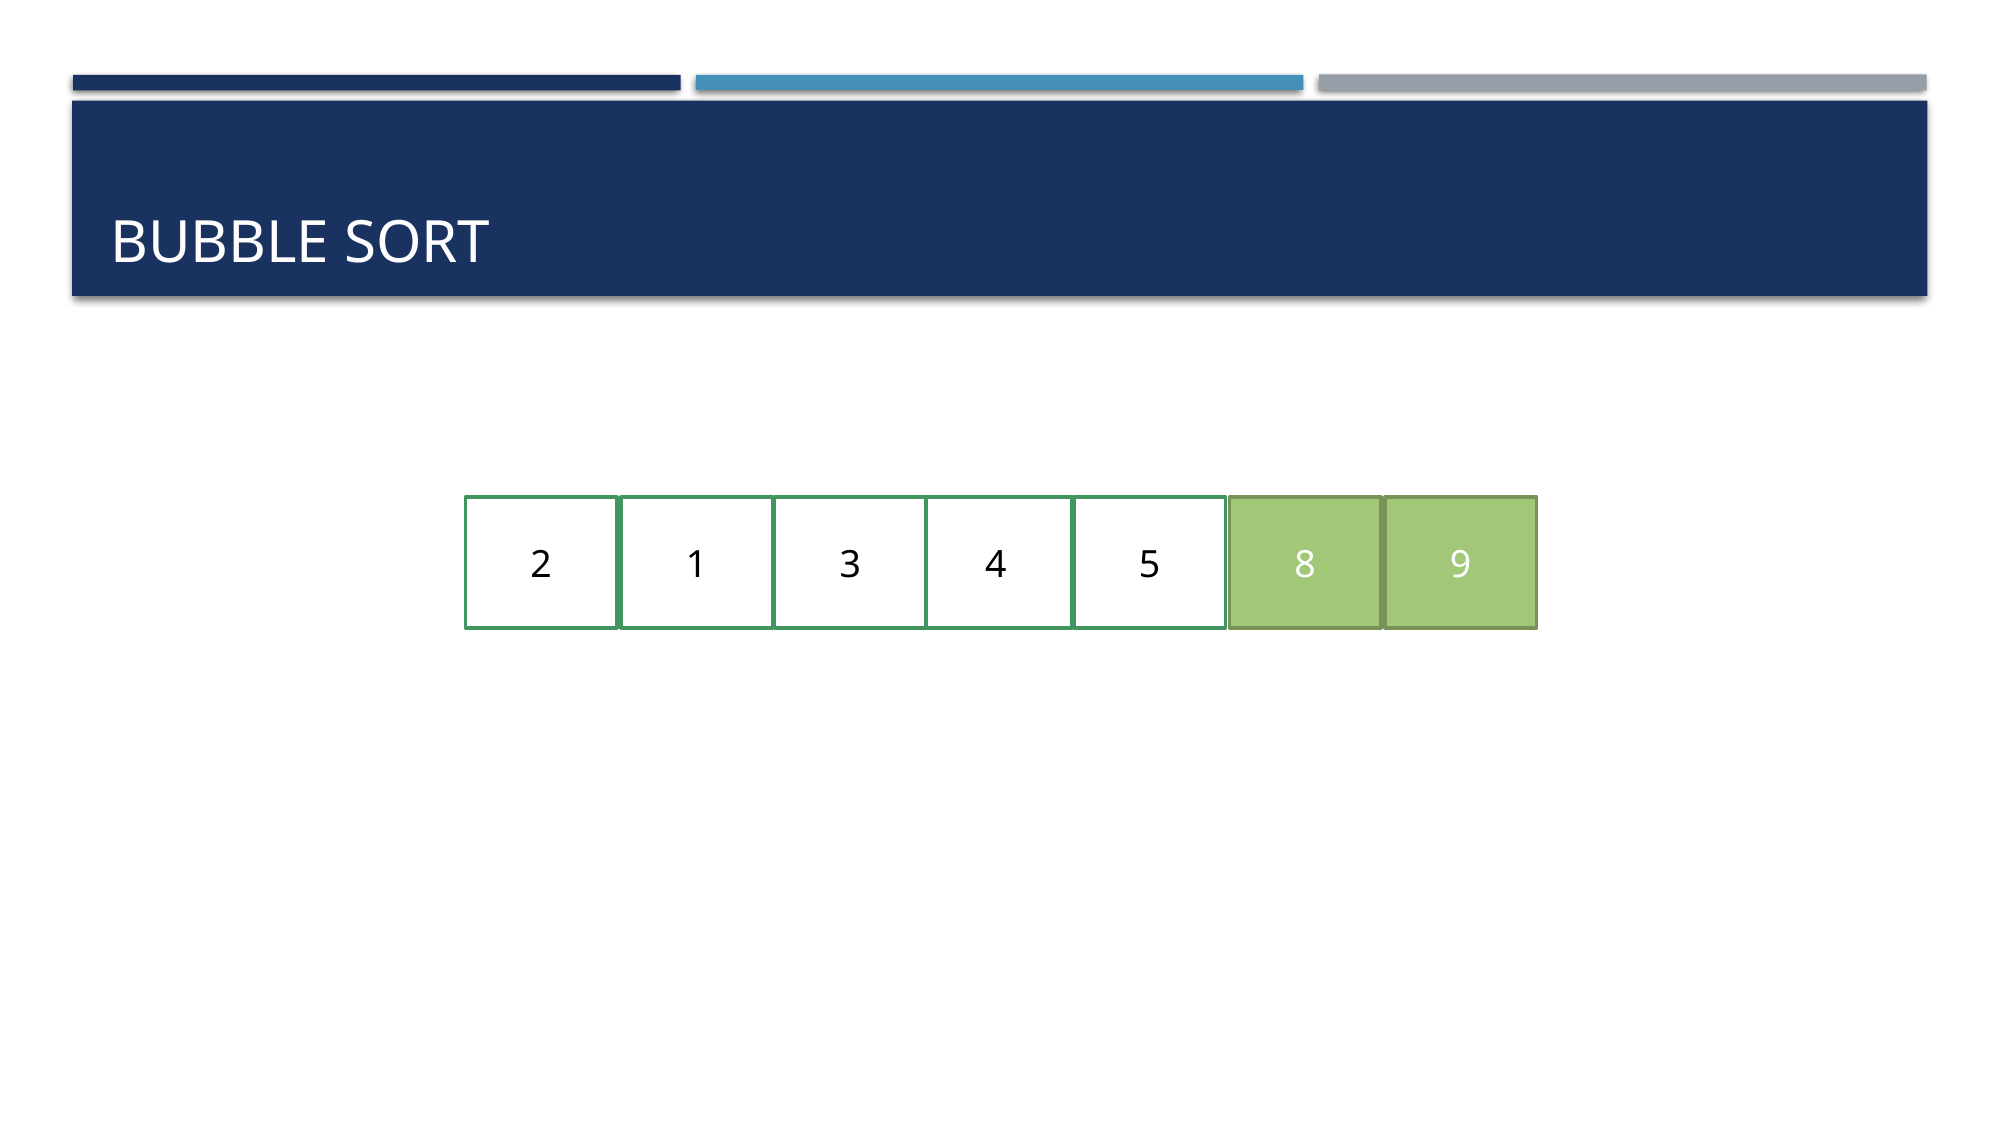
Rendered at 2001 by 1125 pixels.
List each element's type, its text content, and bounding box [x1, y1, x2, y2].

text_box 8 [1228, 495, 1383, 630]
text_box 4 [928, 495, 1072, 630]
text_box 3 [773, 495, 928, 630]
text_box 9 [1383, 495, 1538, 630]
text_box 2 [464, 495, 619, 630]
text_box 5 [1072, 495, 1227, 630]
text_box 1 [619, 495, 773, 630]
title Bubble Sort [95, 115, 1905, 282]
